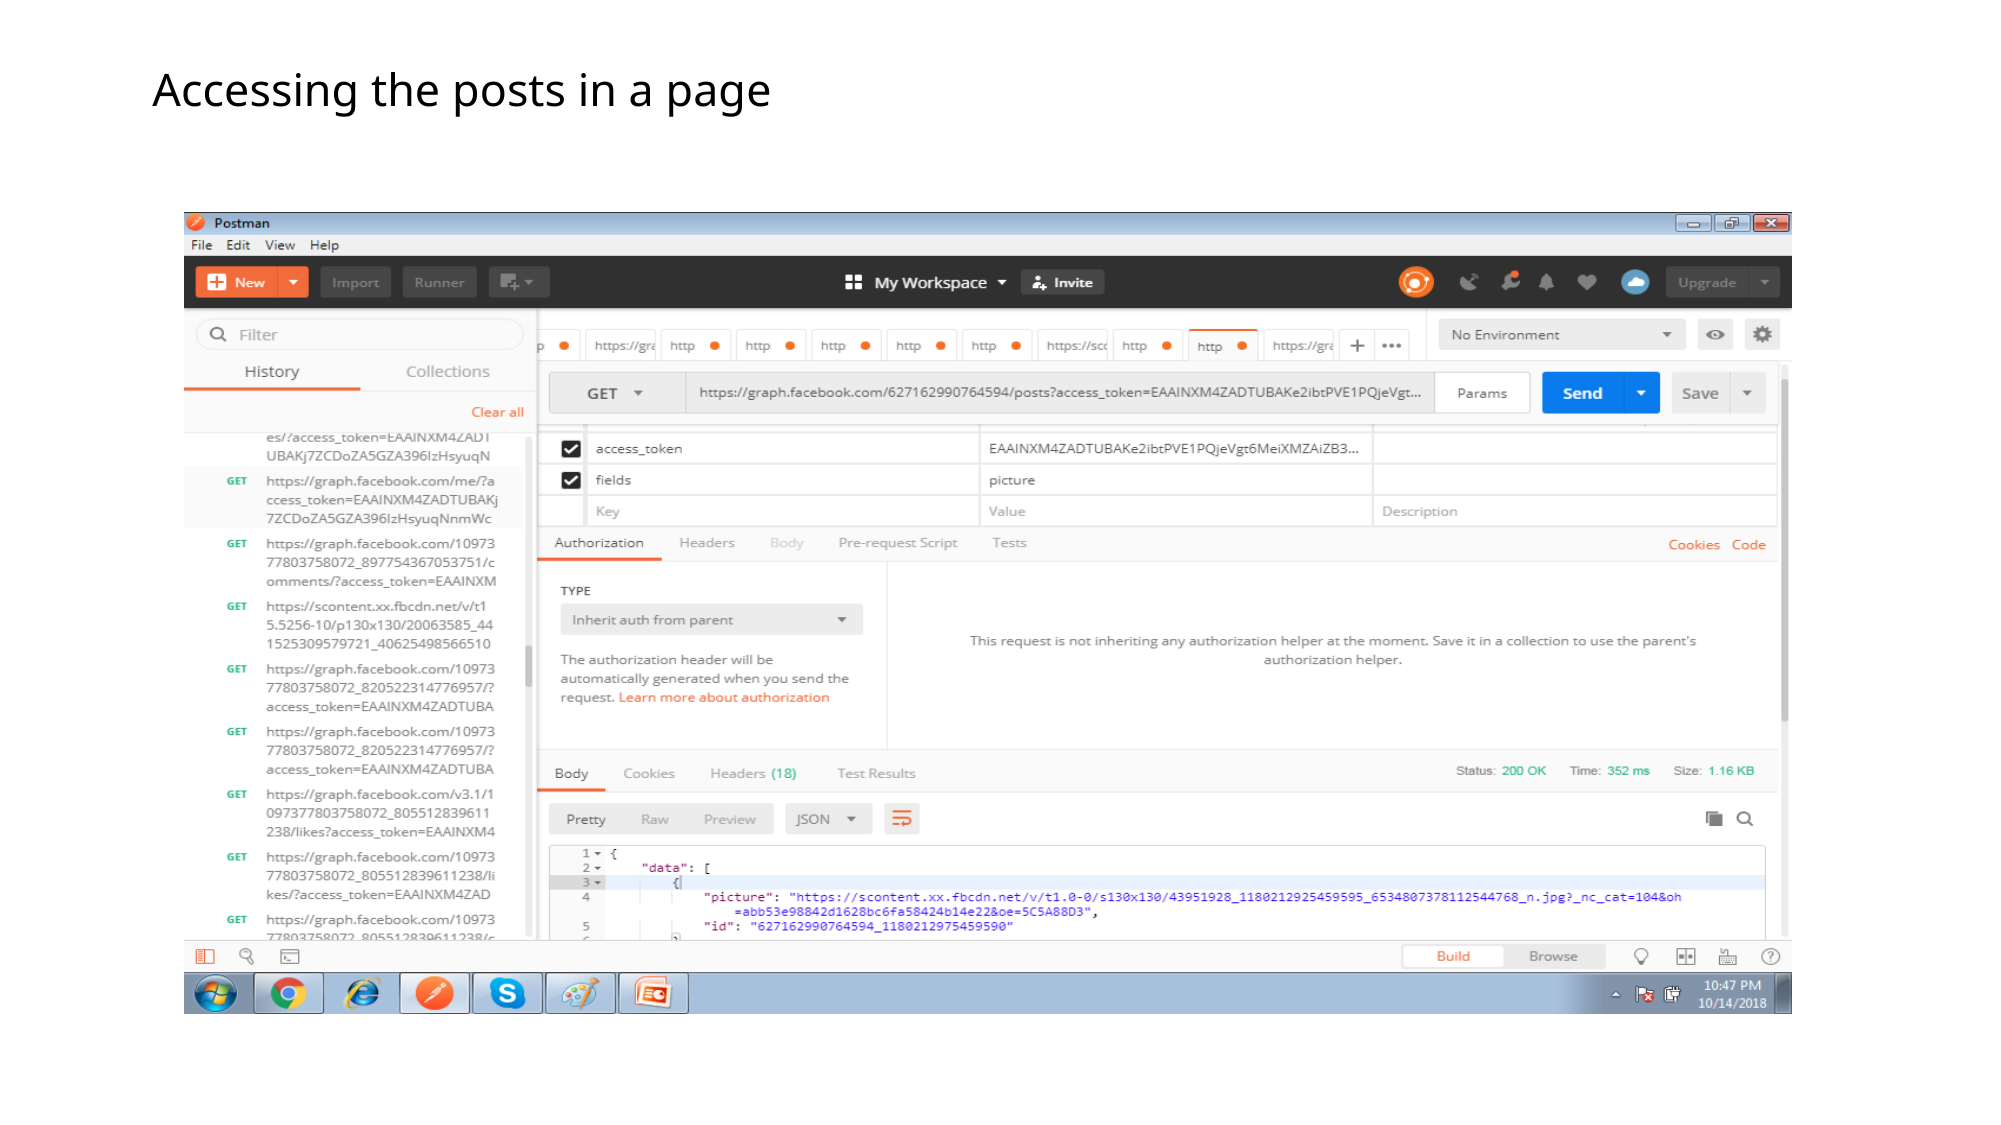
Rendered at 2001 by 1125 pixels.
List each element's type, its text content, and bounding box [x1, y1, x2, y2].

title Accessing the posts in a page [137, 59, 1863, 125]
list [184, 212, 1792, 1014]
